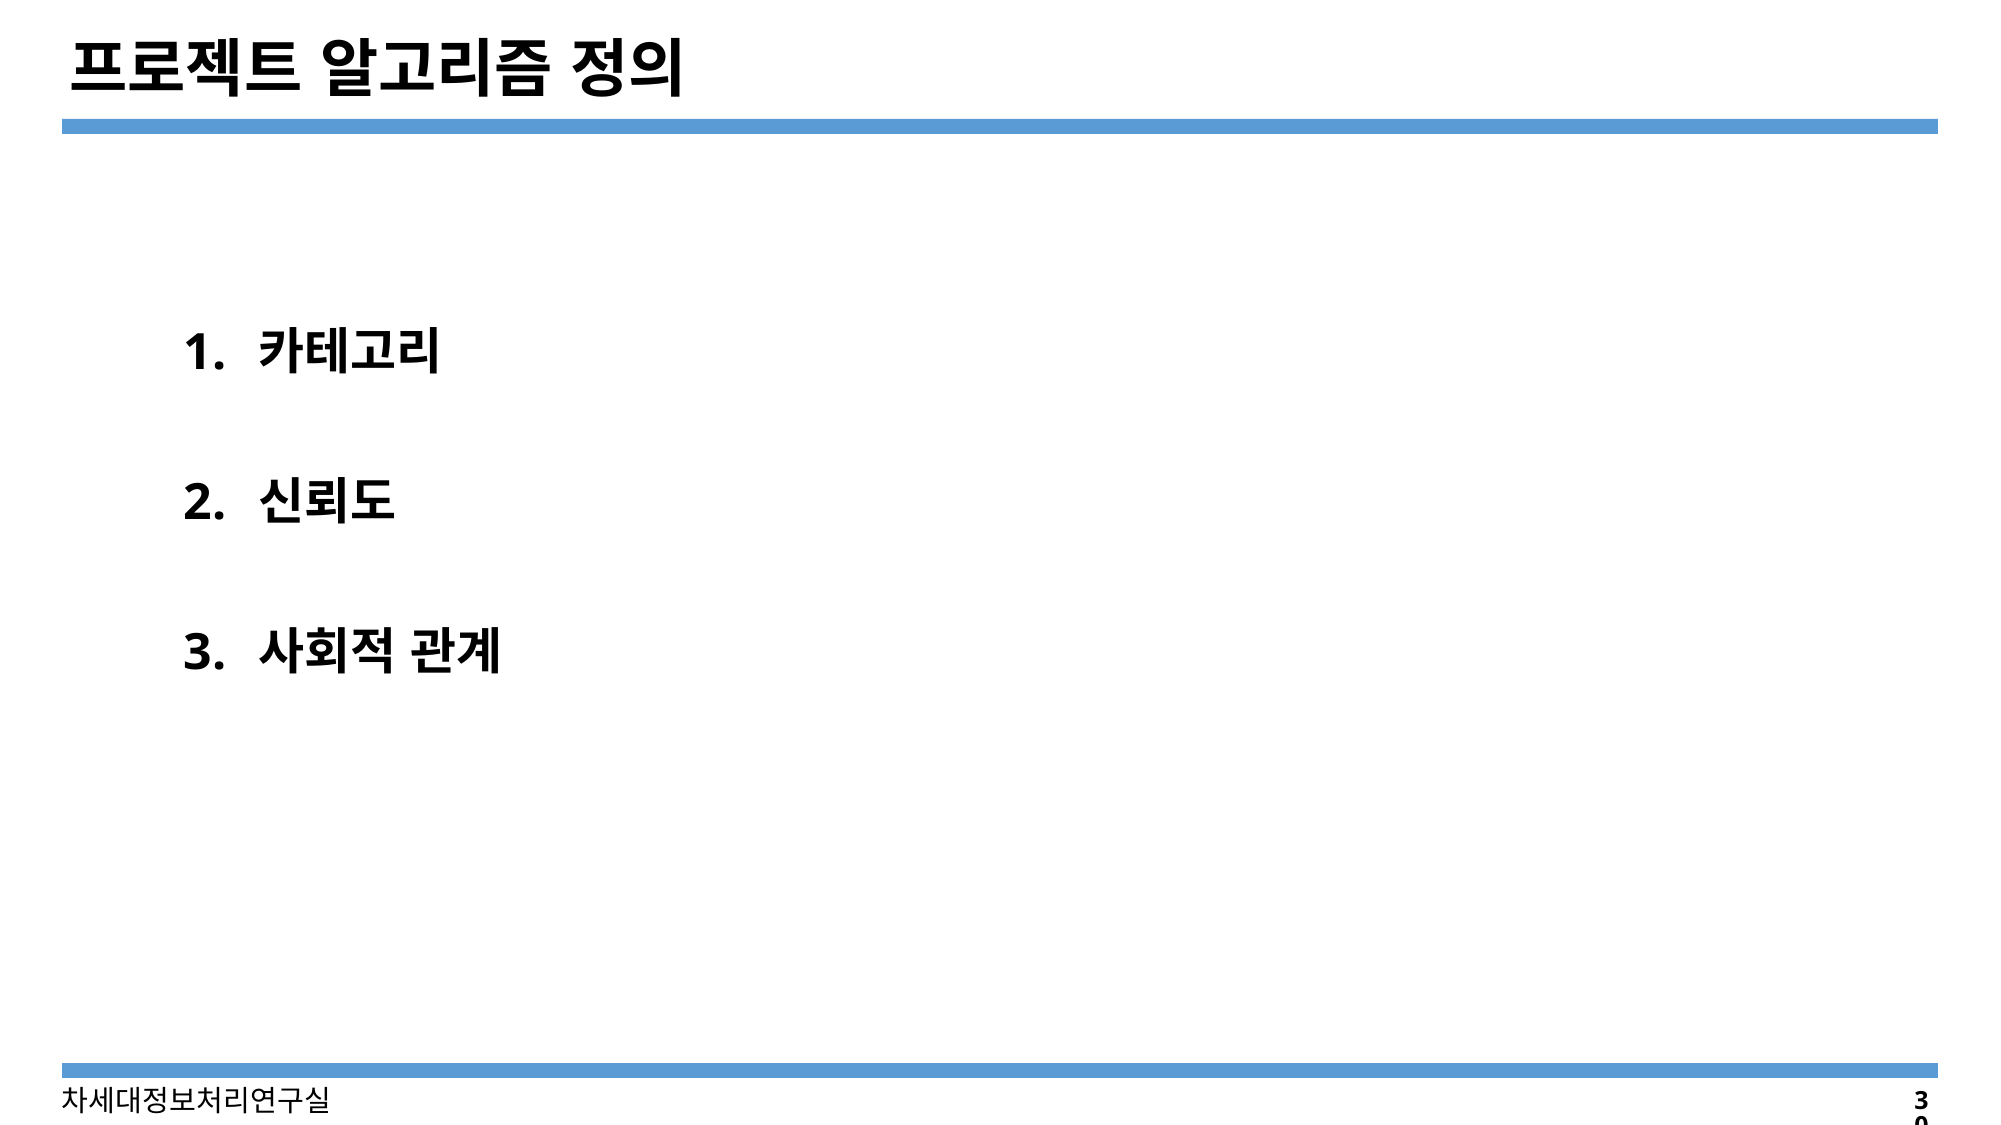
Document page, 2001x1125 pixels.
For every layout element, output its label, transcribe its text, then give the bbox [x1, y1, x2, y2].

title 프로젝트 알고리즘 정의 [61, 23, 1565, 119]
slide_number 30 [1906, 1079, 1939, 1125]
text_box 카테고리 신뢰도 사회적 관계 [175, 222, 1386, 838]
